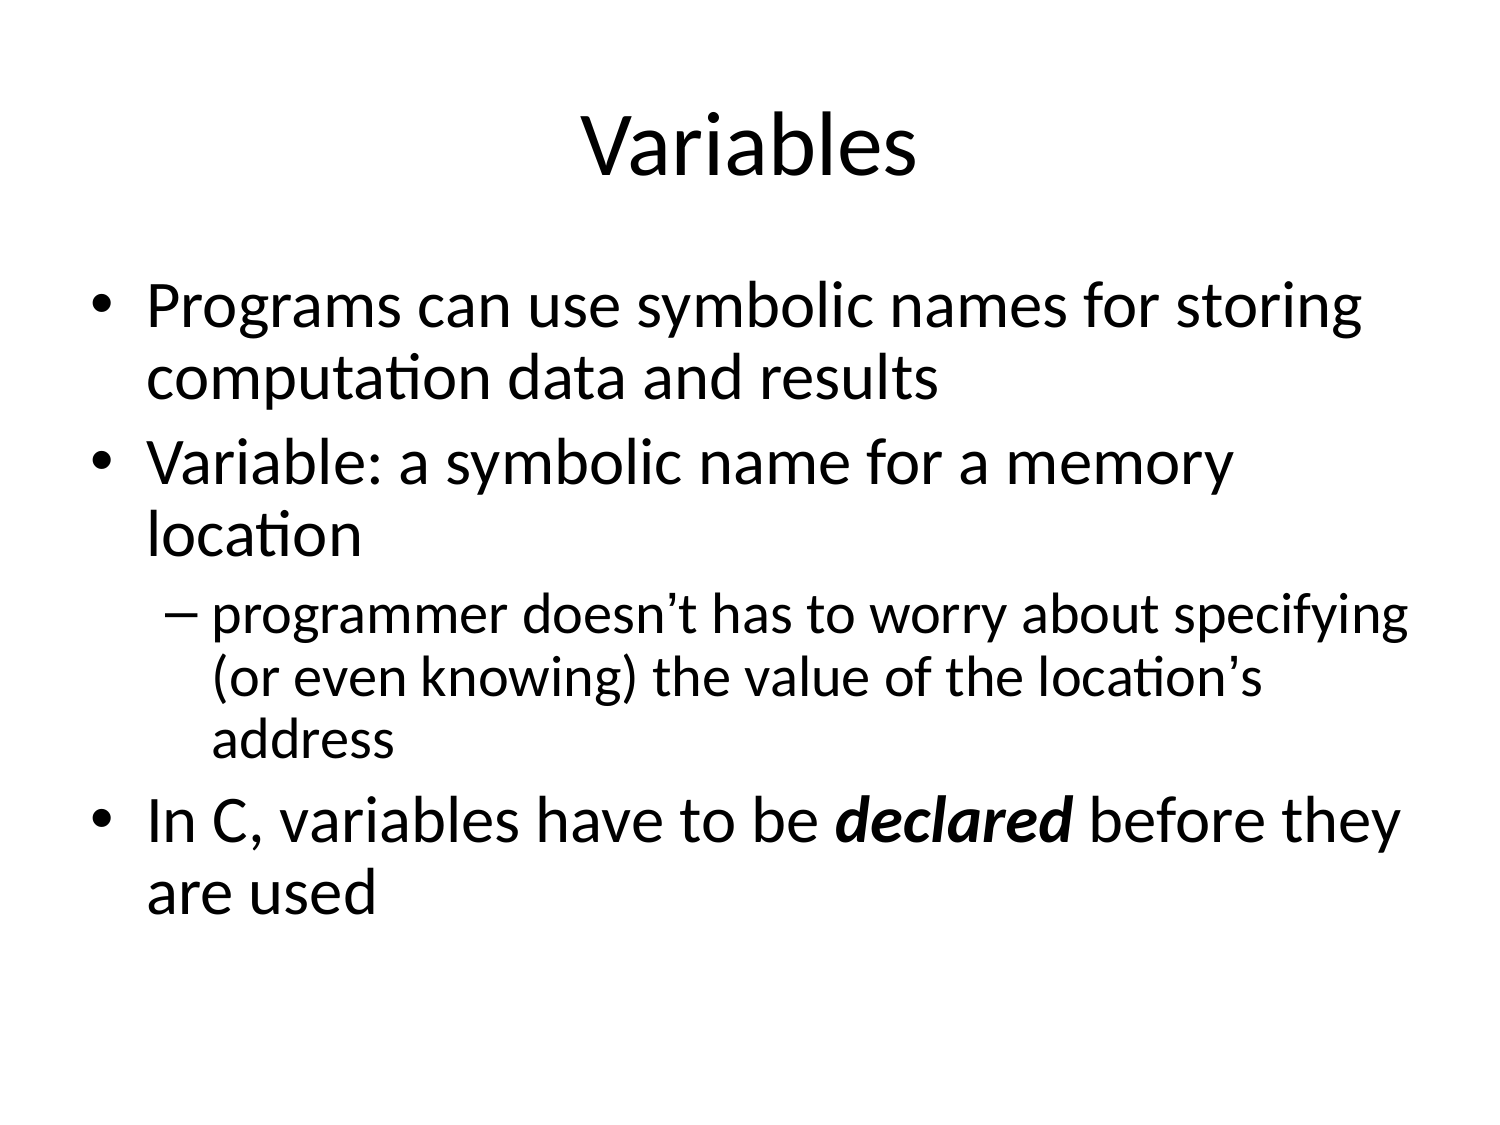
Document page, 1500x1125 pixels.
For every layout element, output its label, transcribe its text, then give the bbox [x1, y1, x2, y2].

list Programs can use symbolic names for storing computation data and results Variable: a symbolic name for a memory location programmer doesn’t has to worry about specifying (or even knowing) the value of the location’s address In C, variables have to be declared before they are used [75, 262, 1425, 1005]
title Variables [75, 45, 1425, 233]
